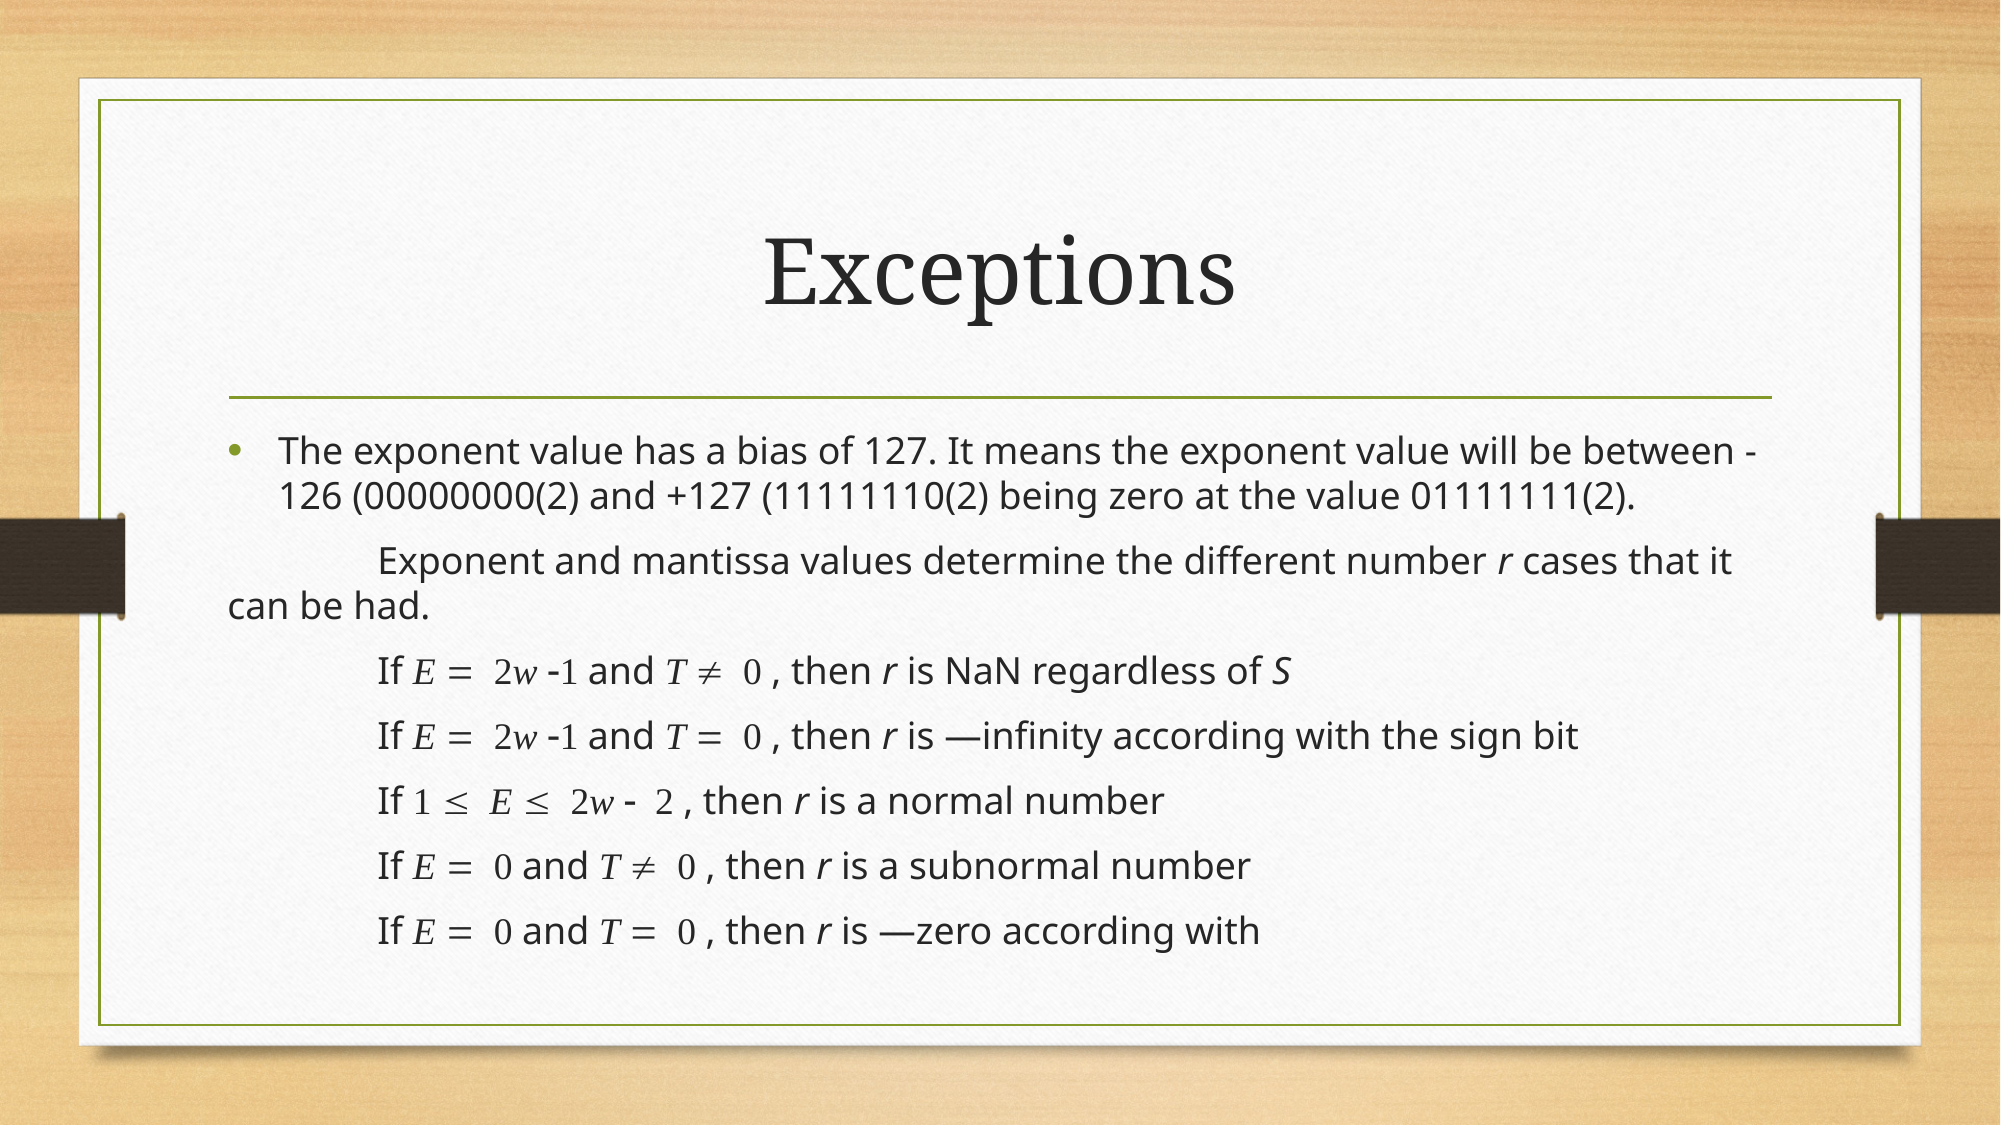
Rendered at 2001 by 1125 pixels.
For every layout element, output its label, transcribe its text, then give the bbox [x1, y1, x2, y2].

picture [0, 0, 2001, 1125]
list The exponent value has a bias of 127. It means the exponent value will be between -126 (00000000(2) and +127 (11111110(2) being zero at the value 01111111(2). Exponent and mantissa values determine the different number r cases that it can be had. If E = 2w -1 and T ¹ 0 , then r is NaN regardless of S If E = 2w -1 and T = 0 , then r is ―infinity according with the sign bit If 1 £ E £ 2w - 2 , then r is a normal number If E = 0 and T ¹ 0 , then r is a subnormal number If E = 0 and T = 0 , then r is ―zero according with [212, 419, 1788, 964]
title Exceptions [212, 161, 1788, 375]
